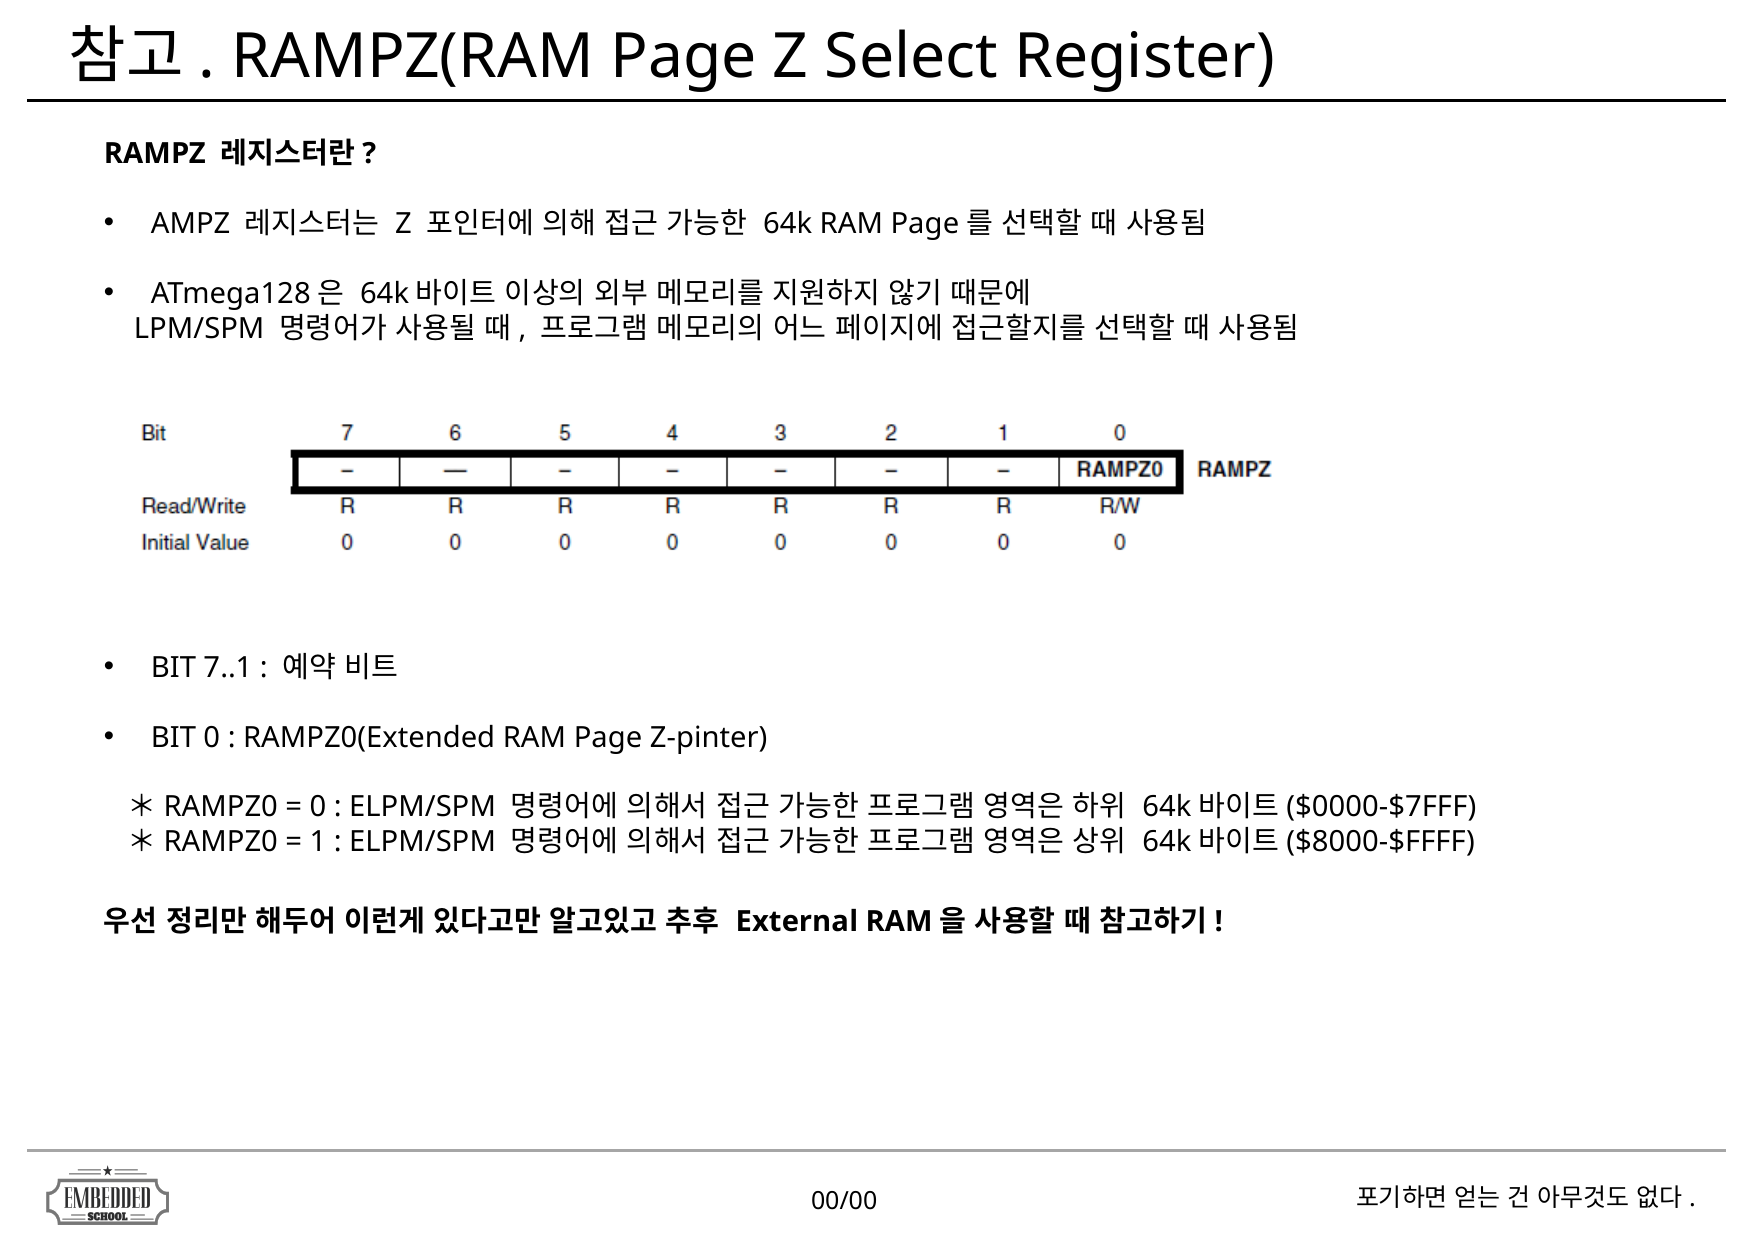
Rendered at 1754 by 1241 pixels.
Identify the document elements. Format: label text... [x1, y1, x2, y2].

text_box RAMPZ 레지스터란? AMPZ 레지스터는 Z 포인터에 의해 접근 가능한 64k RAM Page를 선택할 때 사용됨 ATmega128은 64k바이트 이상의 외부 메모리를 지원하지 않기 때문에 LPM/SPM 명령어가 사용될 때, 프로그램 메모리의 어느 페이지에 접근할지를 선택할 때 사용됨 [88, 126, 1648, 352]
picture [136, 412, 1281, 559]
text_box 00/00 [765, 1177, 923, 1223]
text_box BIT 7..1 : 예약 비트 BIT 0 : RAMPZ0(Extended RAM Page Z-pinter) ＊RAMPZ0 = 0 : ELPM/SPM 명령어에 의해서 접근 가능한 프로그램 영역은 하위 64k바이트($0000-$7FFF) ＊RAMPZ0 = 1 : ELPM/SPM 명령어에 의해서 접근 가능한 프로그램 영역은 상위 64k바이트($8000-$FFFF) [88, 640, 1648, 866]
picture [27, 1164, 188, 1231]
text_box 참고. RAMPZ(RAM Page Z Select Register) [53, 7, 1528, 98]
text_box 우선 정리만 해두어 이런게 있다고만 알고있고 추후 External RAM을 사용할 때 참고하기! [88, 894, 1648, 945]
